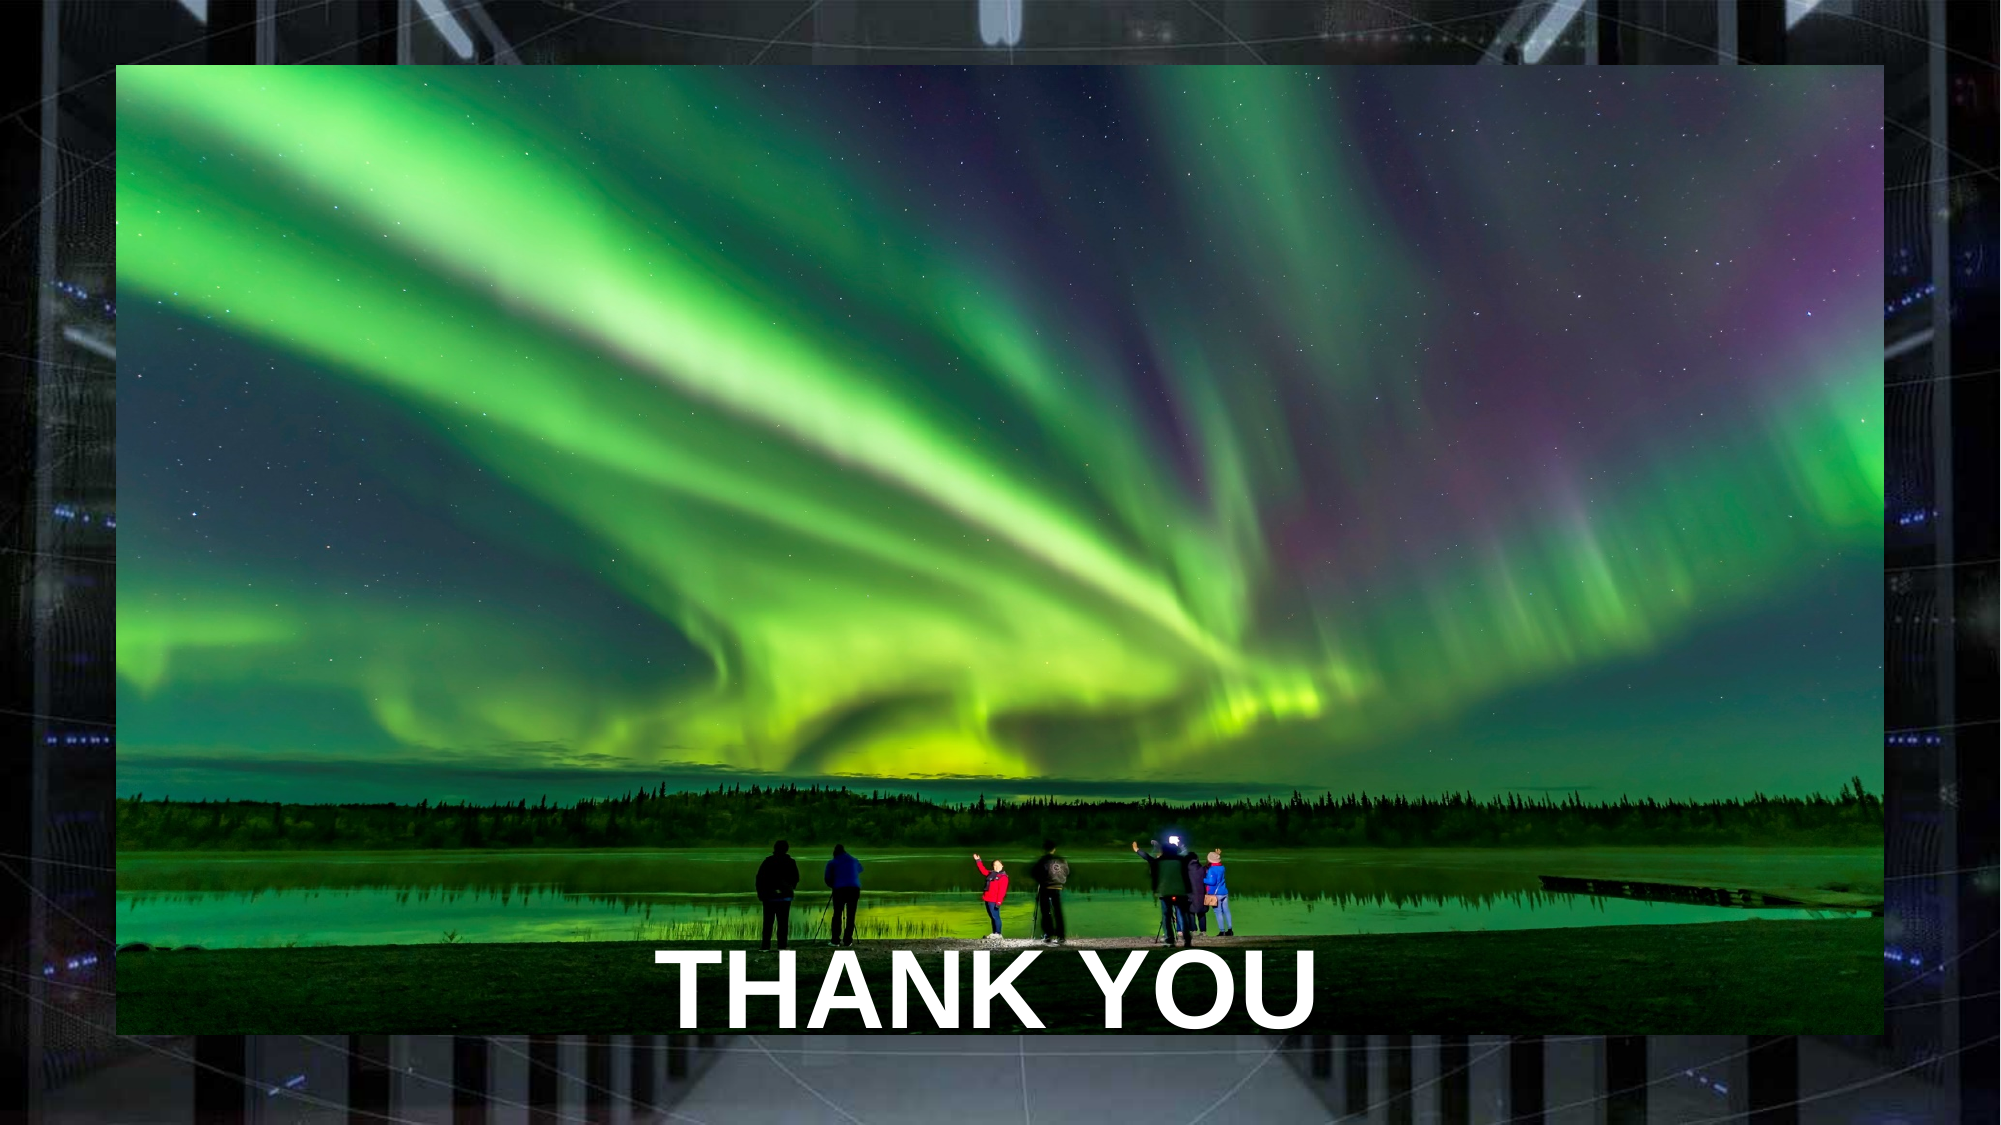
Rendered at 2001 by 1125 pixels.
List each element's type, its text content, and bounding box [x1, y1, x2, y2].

picture [0, 0, 2001, 1125]
text_box THANK YOU [639, 1035, 1361, 1059]
